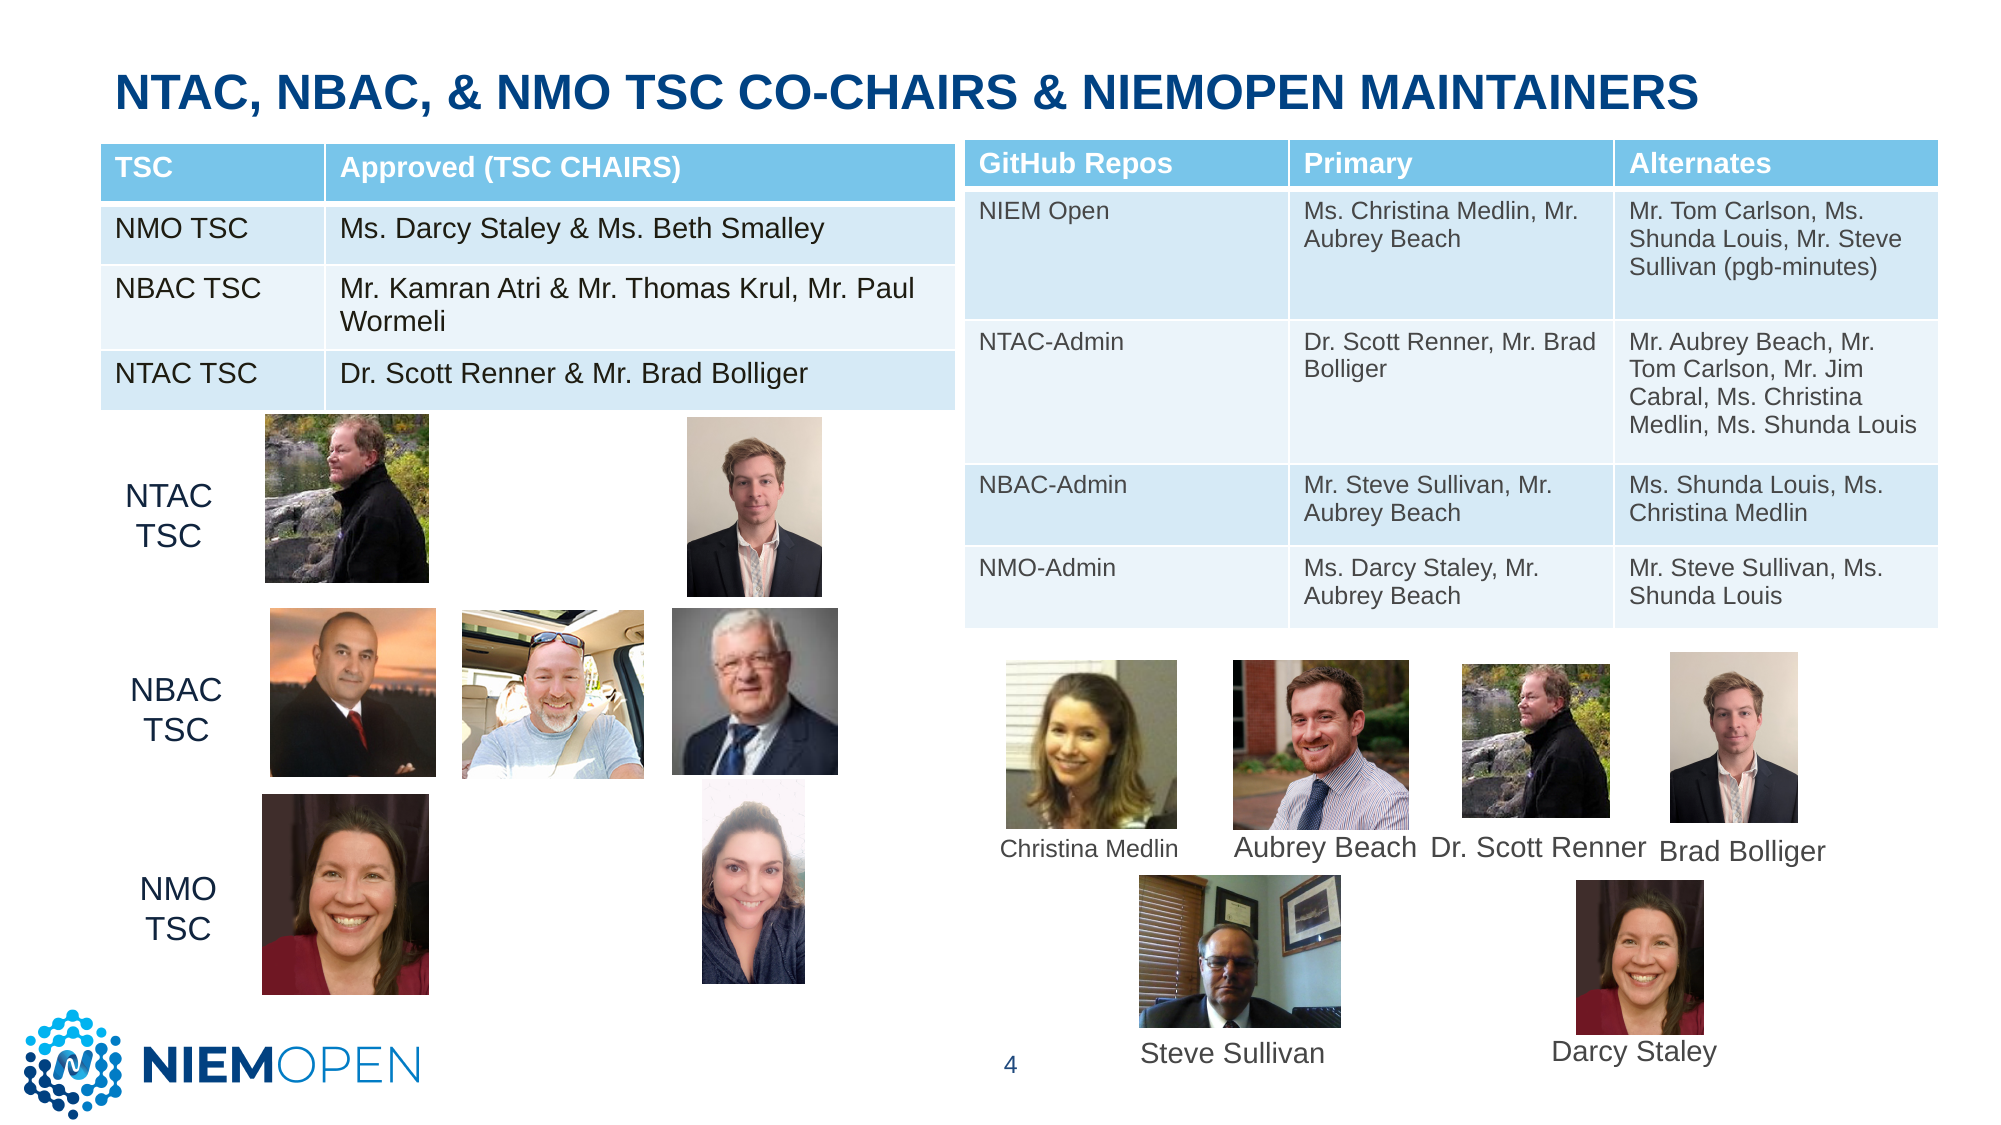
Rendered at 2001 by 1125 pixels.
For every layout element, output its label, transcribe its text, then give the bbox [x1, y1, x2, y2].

table_header GitHub Repos [965, 140, 1288, 186]
picture [1138, 875, 1342, 1028]
table_header Primary [1290, 140, 1613, 186]
picture [687, 417, 823, 597]
picture [19, 1004, 424, 1125]
table_cell NTAC TSC [101, 351, 324, 410]
table_cell Ms. Shunda Louis, Ms. Christina Medlin [1615, 465, 1938, 545]
table_cell Mr. Tom Carlson, Ms. Shunda Louis, Mr. Steve Sullivan (pgb-minutes) [1615, 192, 1938, 319]
table_cell Ms. Darcy Staley & Ms. Beth Smalley [326, 207, 955, 264]
table_cell NBAC-Admin [965, 465, 1288, 545]
text_box Darcy Staley [1536, 1025, 1733, 1076]
table_cell NMO TSC [101, 207, 324, 264]
table_header Alternates [1615, 140, 1938, 186]
text_box Brad Bolliger [1644, 824, 1842, 875]
text_box Steve Sullivan [1125, 1027, 1341, 1077]
text_box Dr. Scott Renner [1415, 820, 1663, 871]
picture [1576, 880, 1705, 1035]
table_header Approved (TSC CHAIRS) [326, 144, 955, 201]
table_cell Dr. Scott Renner & Mr. Brad Bolliger [326, 351, 955, 410]
table_cell Dr. Scott Renner, Mr. Brad Bolliger [1290, 321, 1613, 463]
text_box NTAC TSC [108, 467, 230, 562]
picture [702, 779, 805, 985]
picture [1462, 663, 1611, 818]
table_cell NMO-Admin [965, 547, 1288, 628]
picture [262, 794, 429, 996]
table_cell Ms. Darcy Staley, Mr. Aubrey Beach [1290, 547, 1613, 628]
text_box NBAC TSC [99, 660, 254, 756]
picture [270, 608, 437, 777]
text_box NMO TSC [124, 859, 232, 955]
table_cell Mr. Steve Sullivan, Ms. Shunda Louis [1615, 547, 1938, 628]
picture [265, 414, 429, 583]
picture [1670, 652, 1799, 823]
table_cell NIEM Open [965, 192, 1288, 319]
slide_number 4 [777, 1040, 1245, 1101]
table_cell NBAC TSC [101, 266, 324, 349]
picture [671, 608, 838, 775]
table_cell Mr. Steve Sullivan, Mr. Aubrey Beach [1290, 465, 1613, 545]
text_box Christina Medlin [985, 825, 1195, 870]
table_cell Mr. Aubrey Beach, Mr. Tom Carlson, Mr. Jim Cabral, Ms. Christina Medlin, Ms. Shunda Louis [1615, 321, 1938, 463]
picture [1006, 660, 1177, 829]
table_cell NTAC-Admin [965, 321, 1288, 463]
table_cell Mr. Kamran Atri & Mr. Thomas Krul, Mr. Paul Wormeli [326, 266, 955, 349]
text_box Aubrey Beach [1219, 820, 1415, 871]
table_cell Ms. Christina Medlin, Mr. Aubrey Beach [1290, 192, 1613, 319]
title NTAC, NBAC, & NMO TSC Co-Chairs & NIEMOPEN Maintainers [99, 63, 1900, 160]
table_header TSC [101, 144, 324, 201]
picture [1233, 660, 1409, 830]
picture [461, 610, 644, 779]
